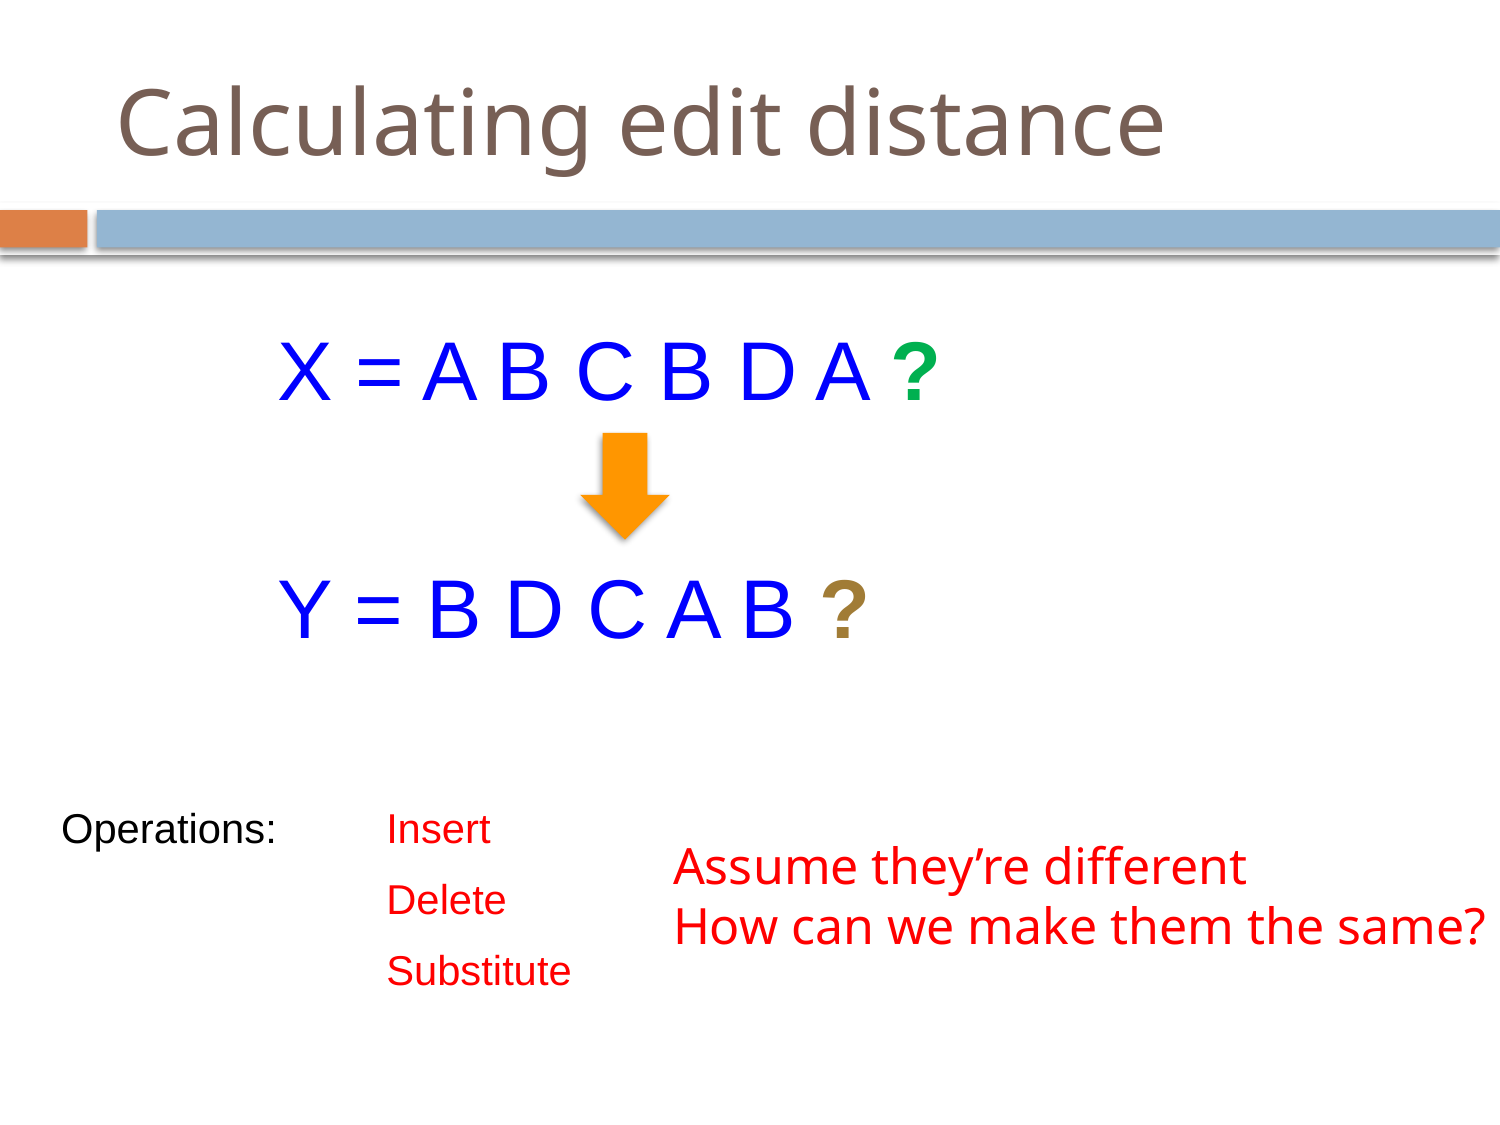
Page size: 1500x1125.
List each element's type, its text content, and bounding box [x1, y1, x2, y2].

text_box Operations: [46, 794, 371, 860]
title Calculating edit distance [100, 37, 1438, 200]
text_box [579, 431, 671, 541]
text_box Y = B D C A B ? [262, 547, 1038, 663]
text_box Assume they’re different How can we make them the same? [658, 827, 1500, 963]
text_box Insert Delete Substitute [371, 794, 609, 1002]
text_box X = A B C B D A ? [262, 309, 988, 425]
